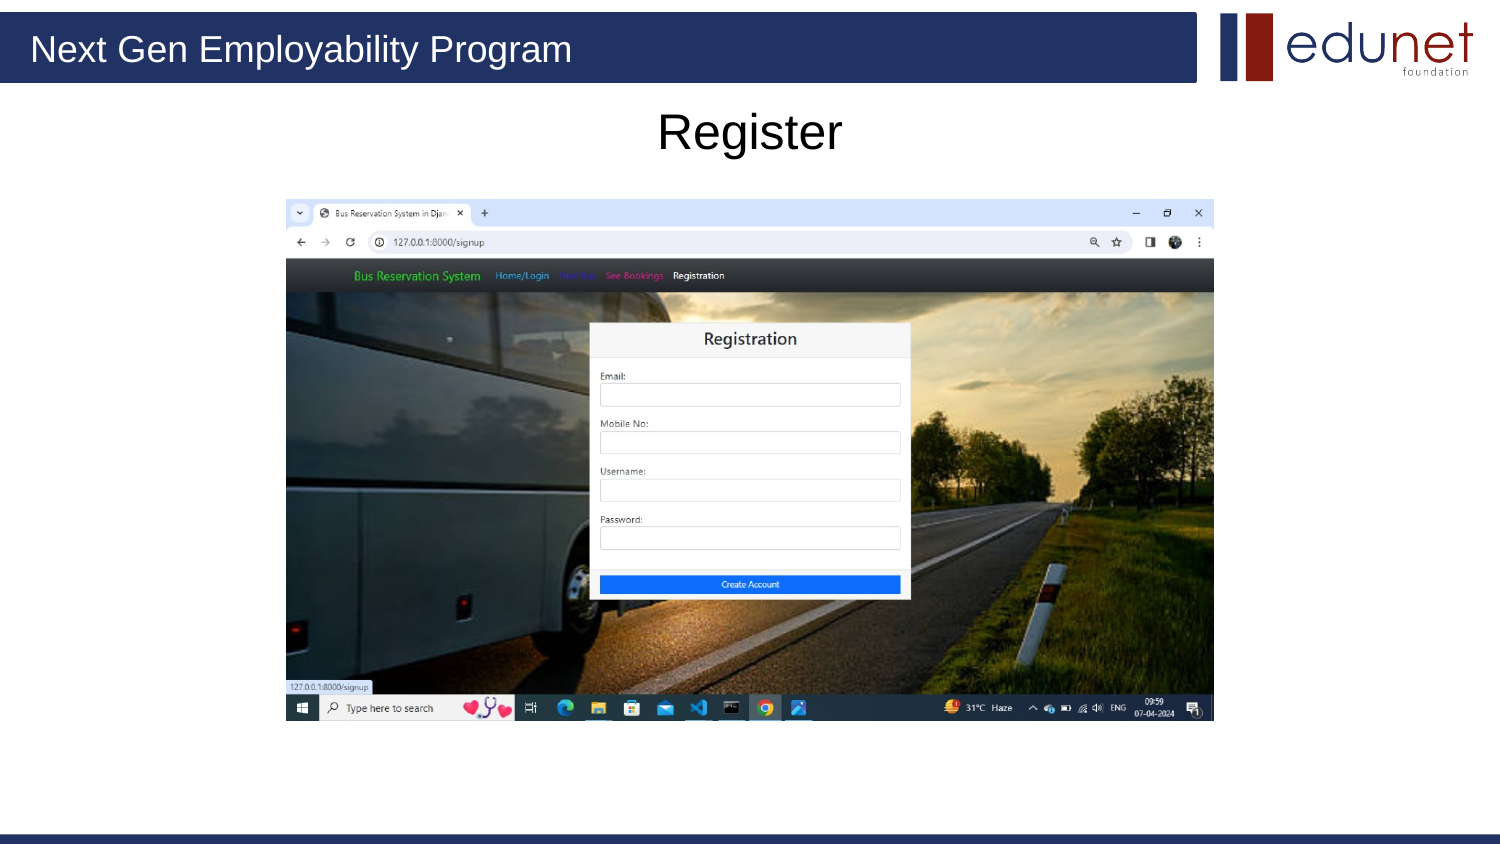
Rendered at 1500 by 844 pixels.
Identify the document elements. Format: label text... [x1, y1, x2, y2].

picture [1279, 14, 1482, 83]
picture [285, 199, 1214, 721]
title Register [25, 100, 1475, 175]
